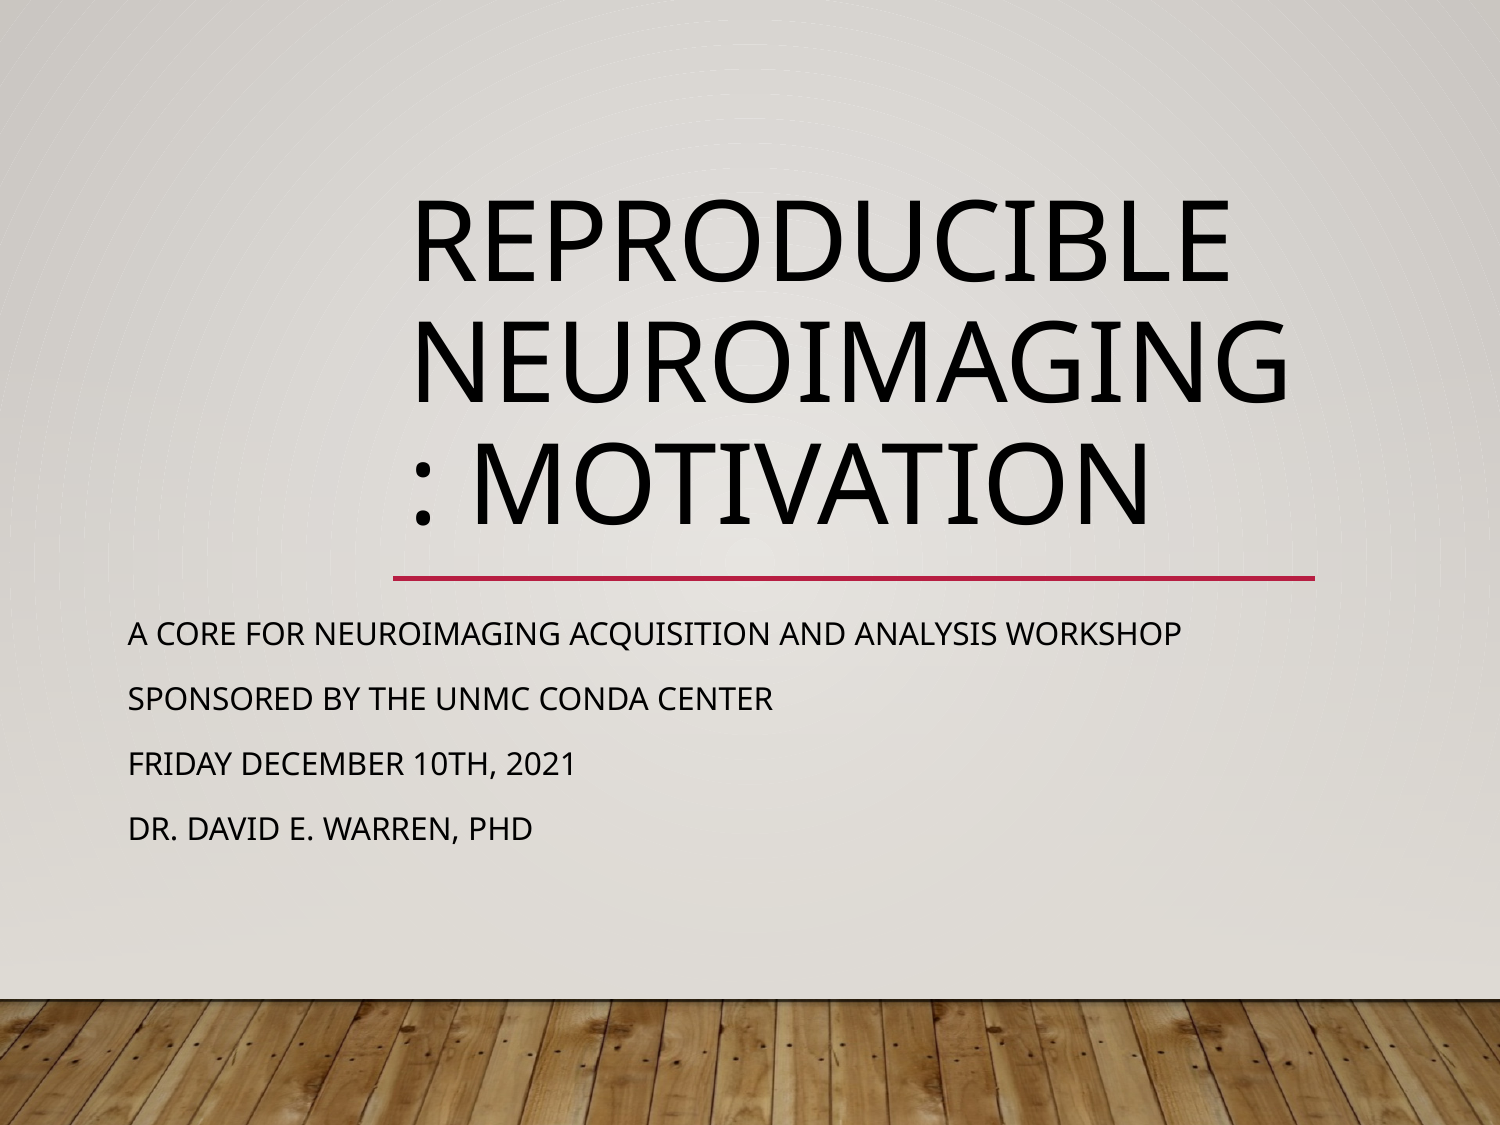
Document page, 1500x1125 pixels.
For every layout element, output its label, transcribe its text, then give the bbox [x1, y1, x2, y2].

picture [0, 999, 1500, 1125]
subtitle A Core for Neuroimaging Acquisition and Analysis Workshop Sponsored by the UNMC CoNDA Center Friday December 10th, 2021 Dr. David E. Warren, PhD [112, 590, 1388, 863]
title Reproducible Neuroimaging: Motivation [393, 131, 1315, 549]
